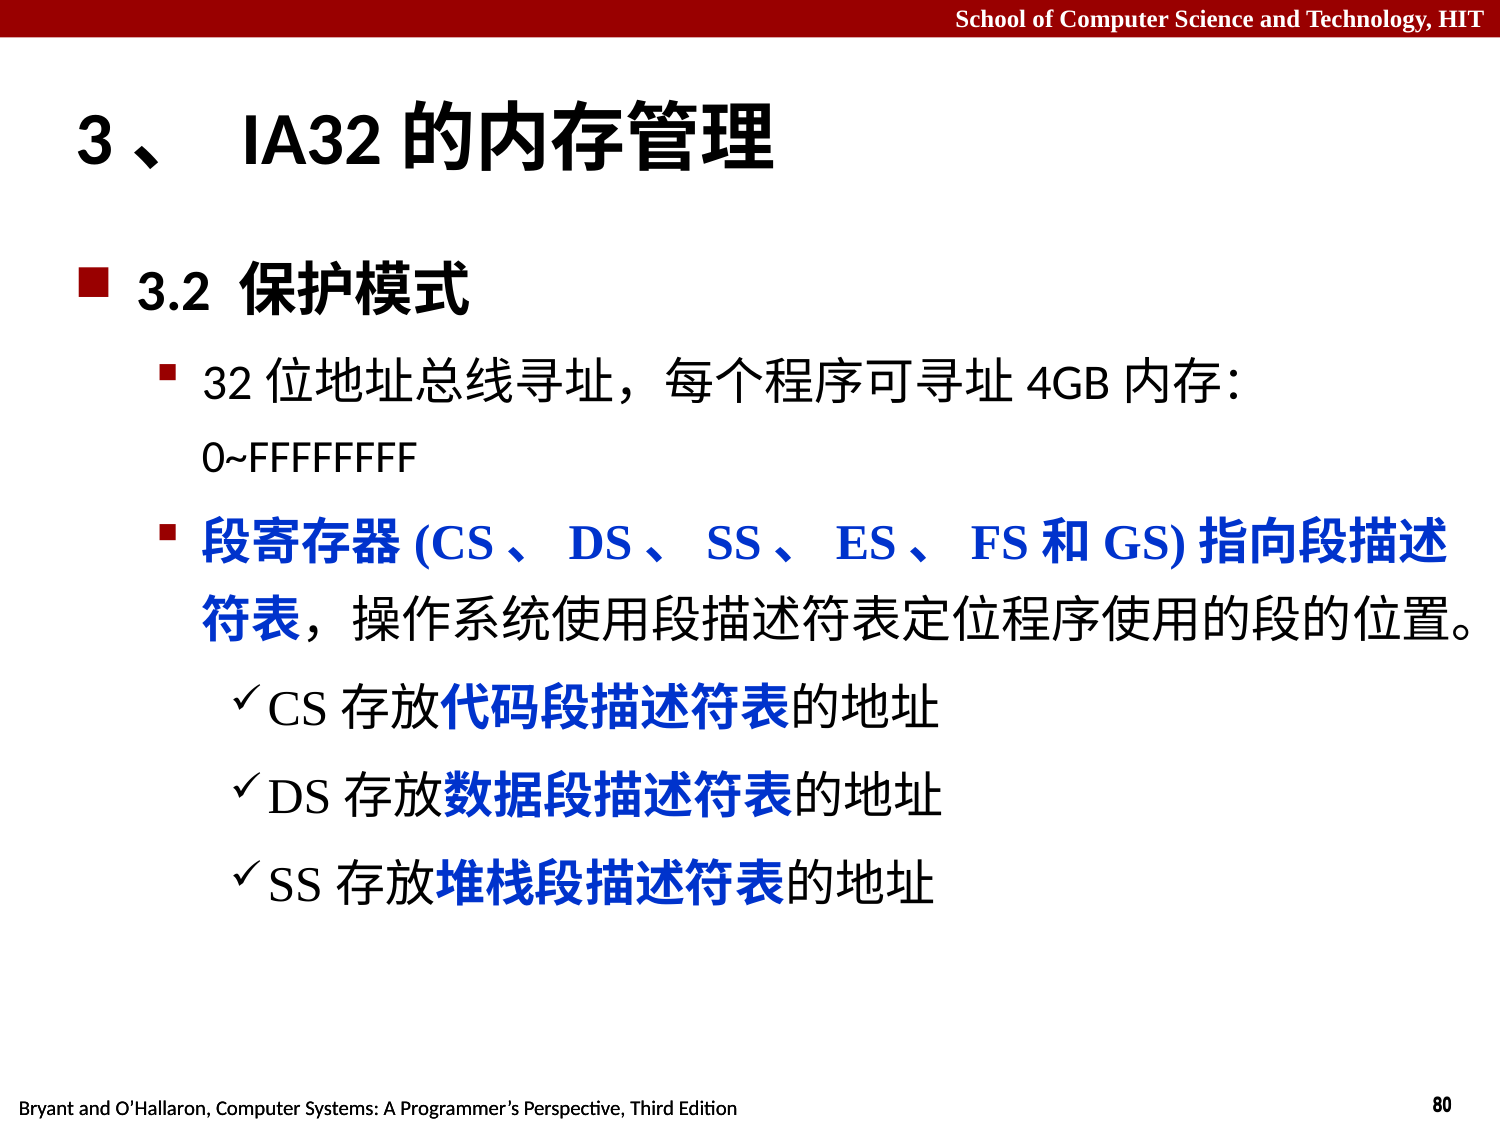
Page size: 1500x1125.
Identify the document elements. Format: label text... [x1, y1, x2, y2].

list 3.2 保护模式 32位地址总线寻址，每个程序可寻址4GB内存：0~FFFFFFFF 段寄存器(CS、DS、SS、ES、FS和GS)指向段描述符表，操作系统使用段描述符表定位程序使用的段的位置。 CS存放代码段描述符表的地址 DS存放数据段描述符表的地址 SS存放堆栈段描述符表的地址 [64, 223, 1476, 1088]
title 3、 IA32的内存管理 [61, 61, 1500, 187]
